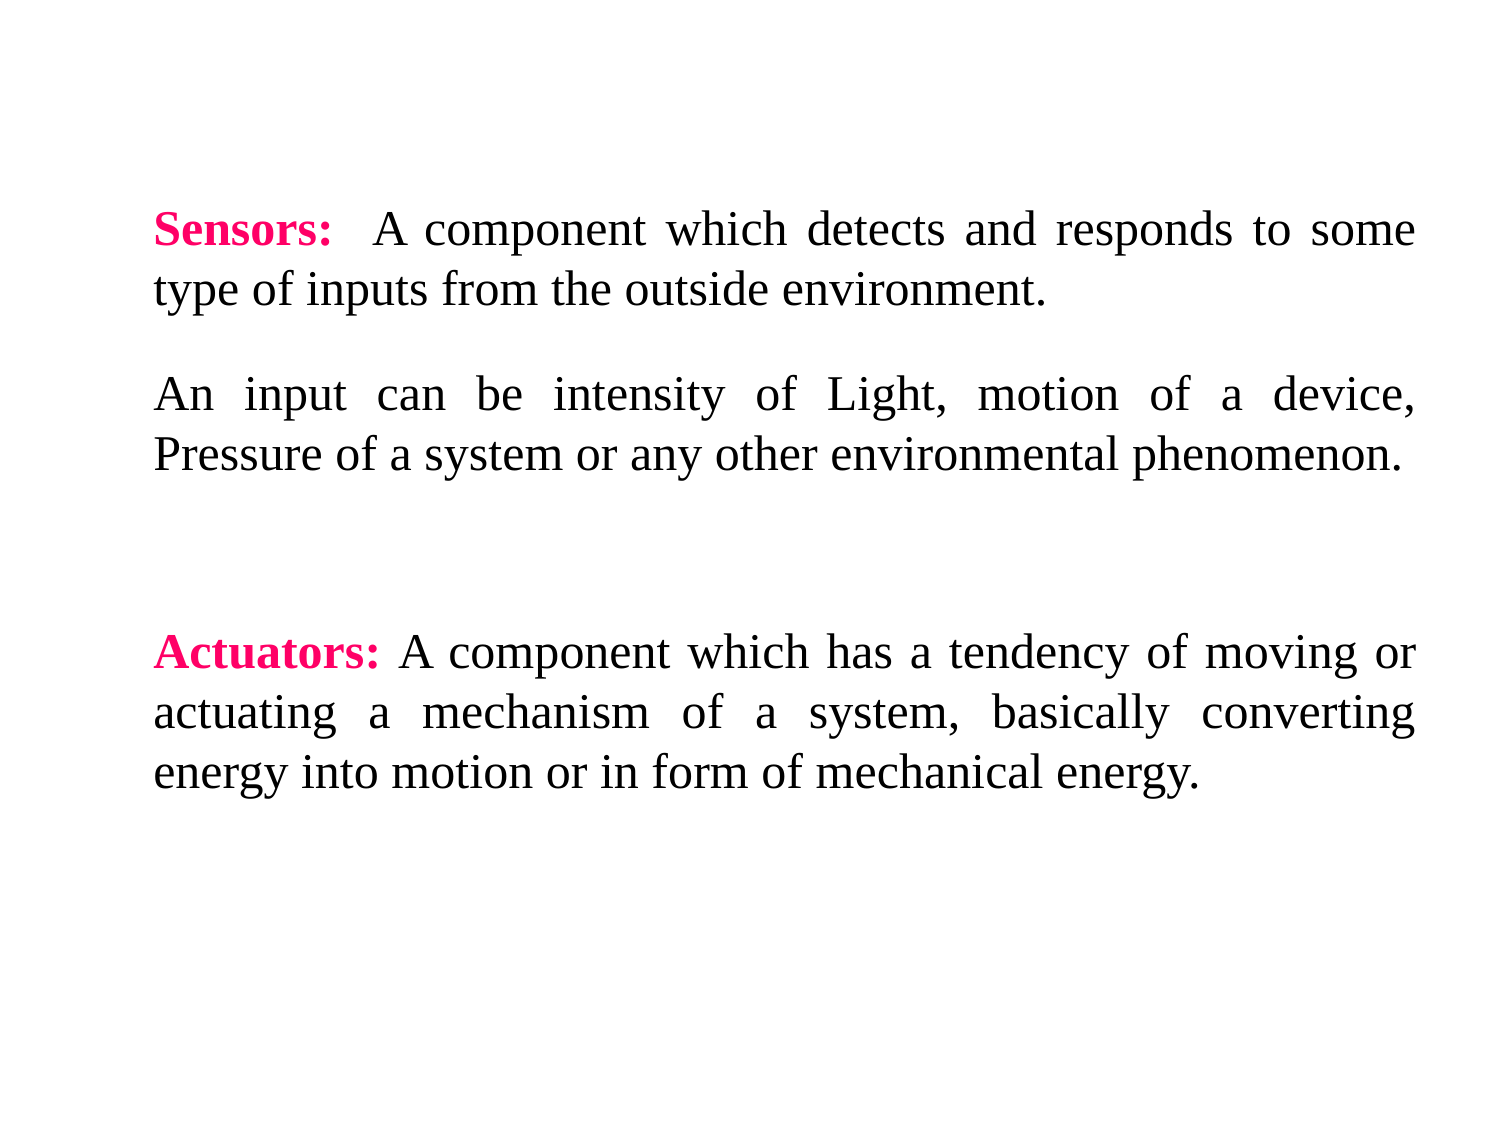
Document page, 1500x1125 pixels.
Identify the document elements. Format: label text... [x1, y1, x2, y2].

list Sensors: A component which detects and responds to some type of inputs from the outside environment. An input can be intensity of Light, motion of a device, Pressure of a system or any other environmental phenomenon. Actuators: A component which has a tendency of moving or actuating a mechanism of a system, basically converting energy into motion or in form of mechanical energy. [82, 187, 1432, 950]
